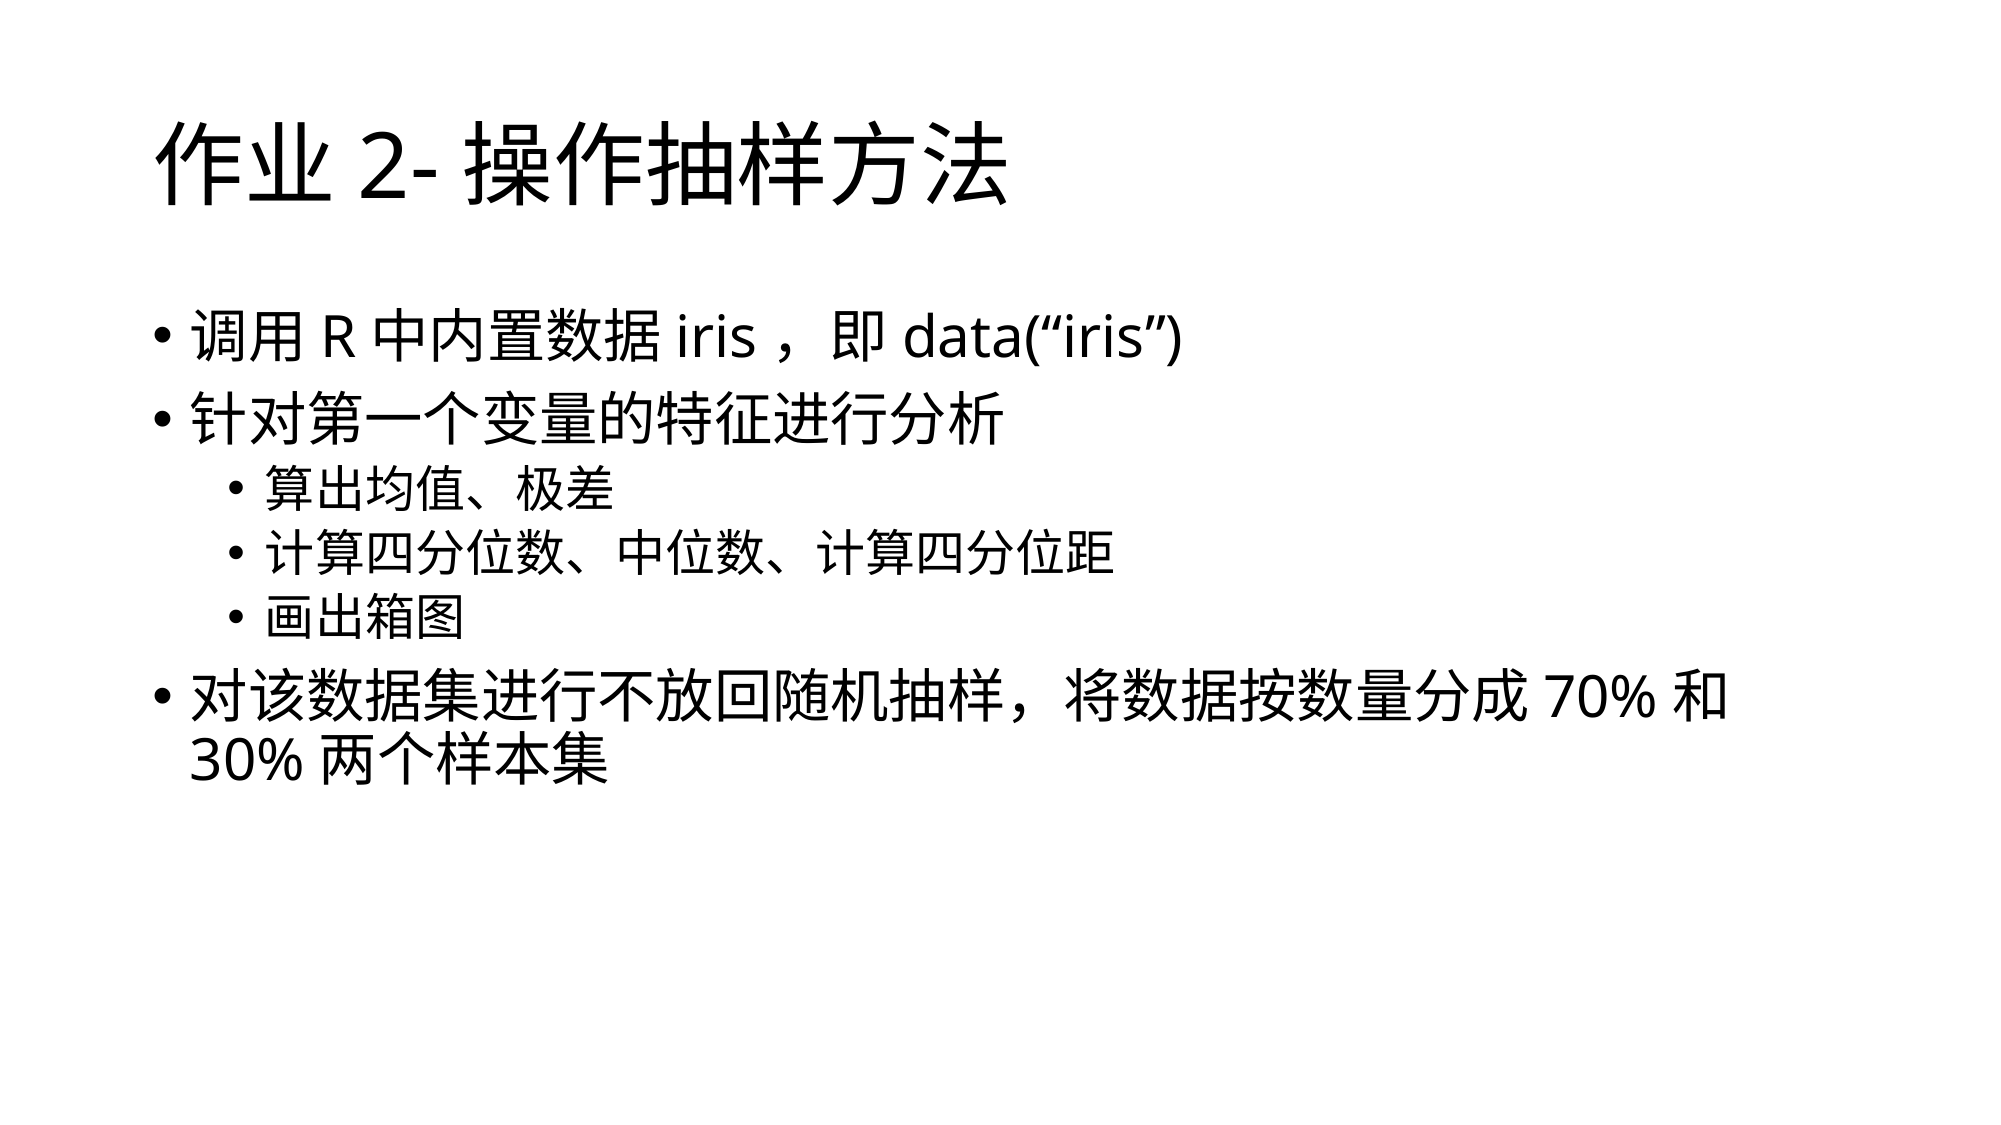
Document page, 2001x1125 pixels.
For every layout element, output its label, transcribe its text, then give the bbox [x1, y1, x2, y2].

list 调用R中内置数据iris，即data(“iris”) 针对第一个变量的特征进行分析 算出均值、极差 计算四分位数、中位数、计算四分位距 画出箱图 对该数据集进行不放回随机抽样，将数据按数量分成70%和30%两个样本集 [137, 299, 1863, 1014]
title 作业2-操作抽样方法 [137, 59, 1863, 278]
